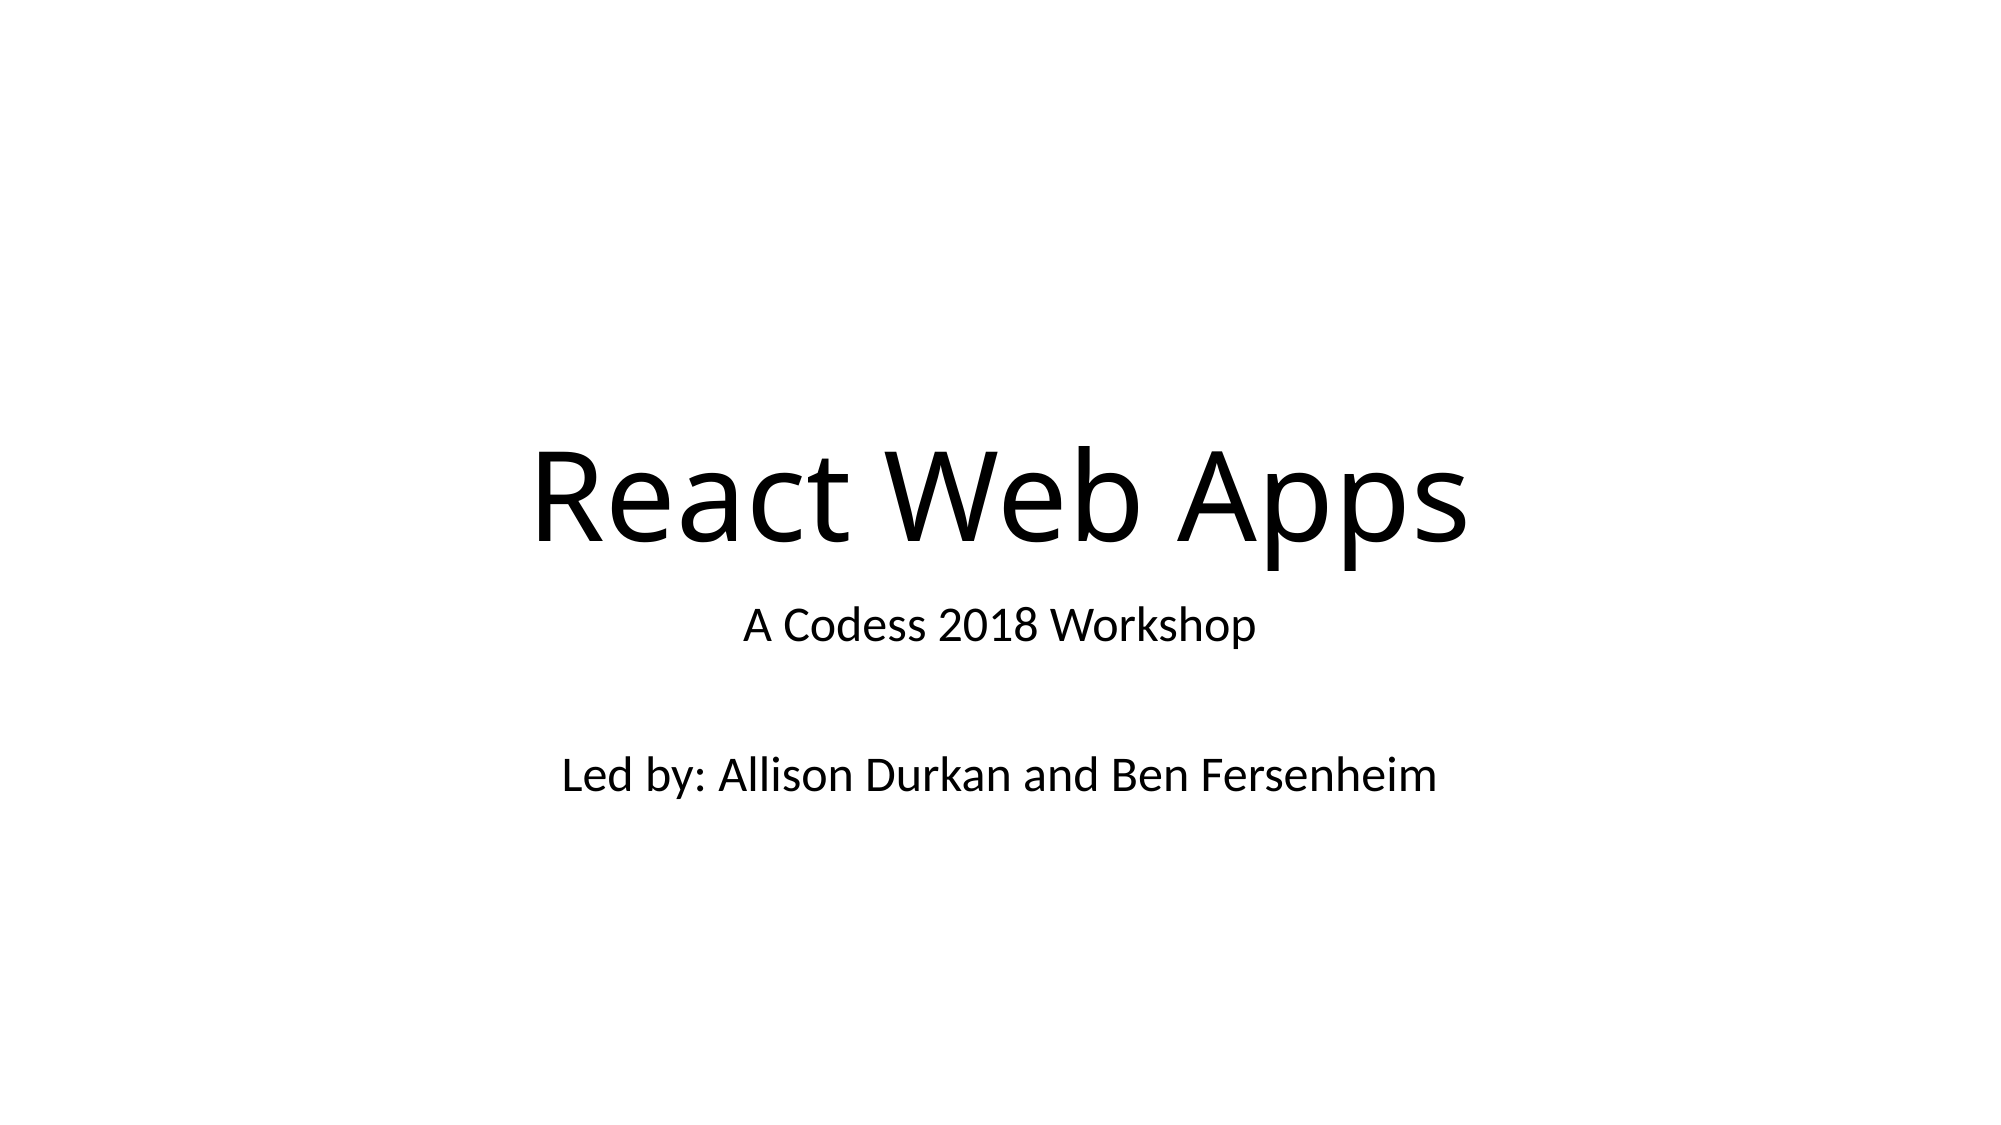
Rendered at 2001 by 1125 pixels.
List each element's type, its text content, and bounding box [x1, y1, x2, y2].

subtitle A Codess 2018 Workshop Led by: Allison Durkan and Ben Fersenheim [249, 590, 1750, 863]
title React Web Apps [249, 184, 1750, 576]
